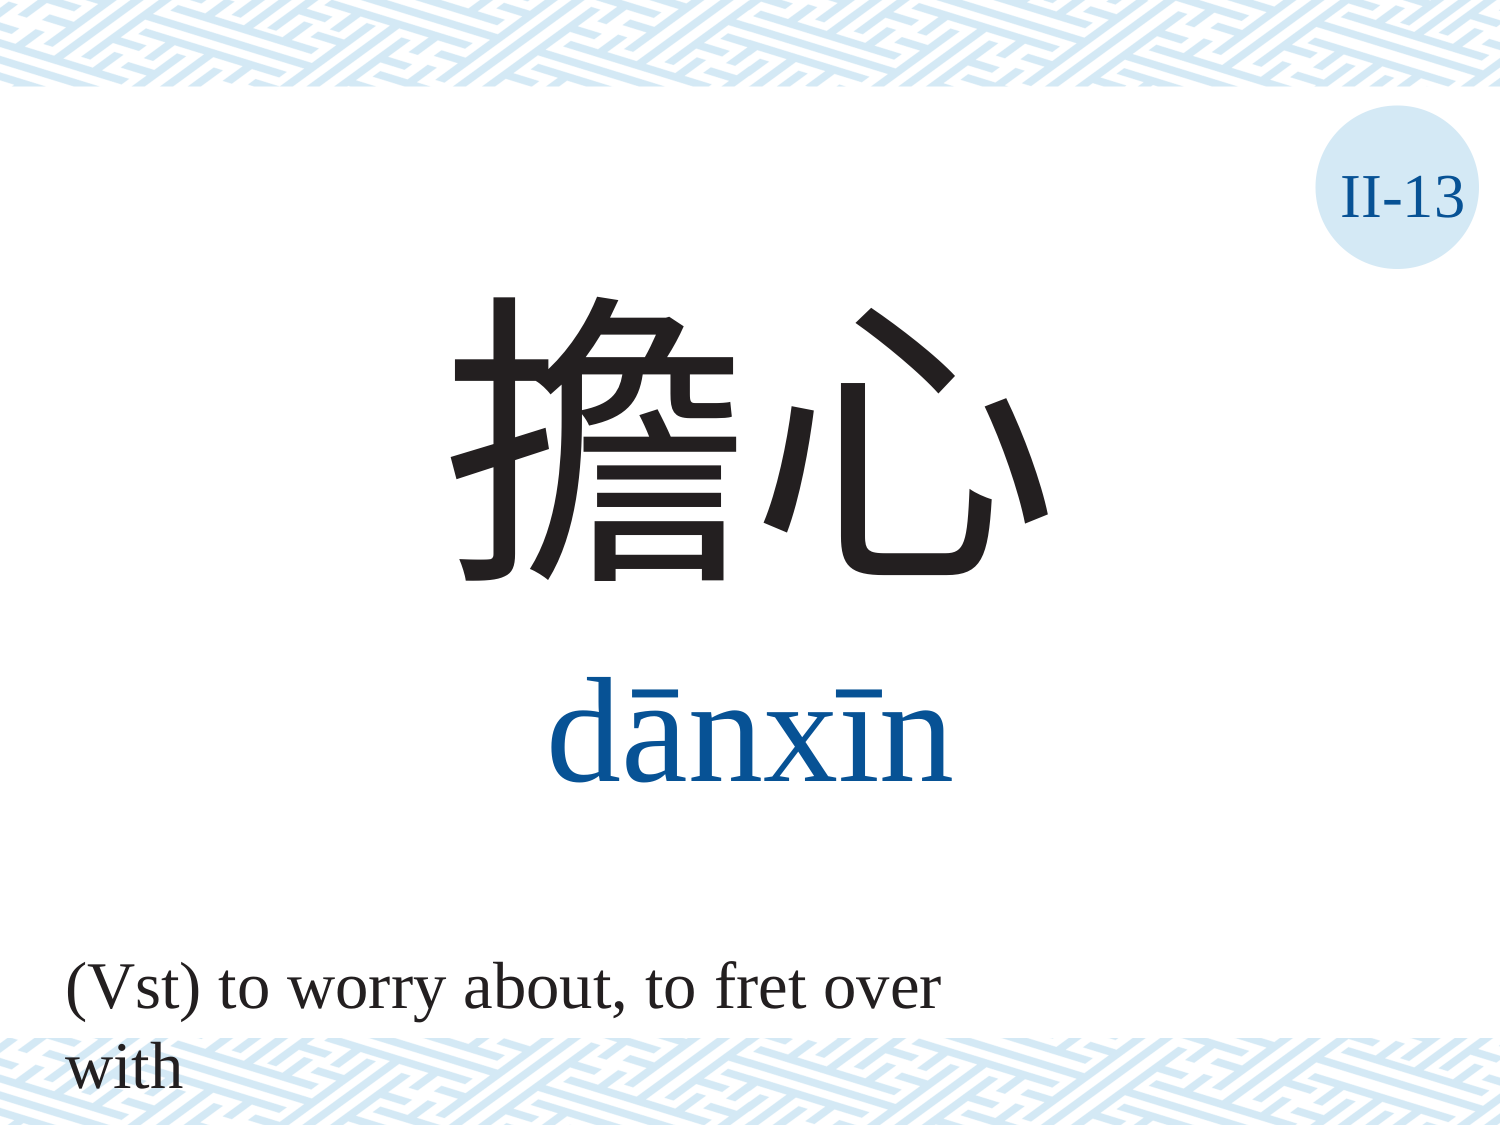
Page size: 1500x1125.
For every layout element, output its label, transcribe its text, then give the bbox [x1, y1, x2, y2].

text_box (Vst) to worry about, to fret over with [62, 942, 1078, 1103]
text_box II-13 擔心 dānxīn [439, 154, 1467, 812]
picture [0, 0, 1500, 1125]
